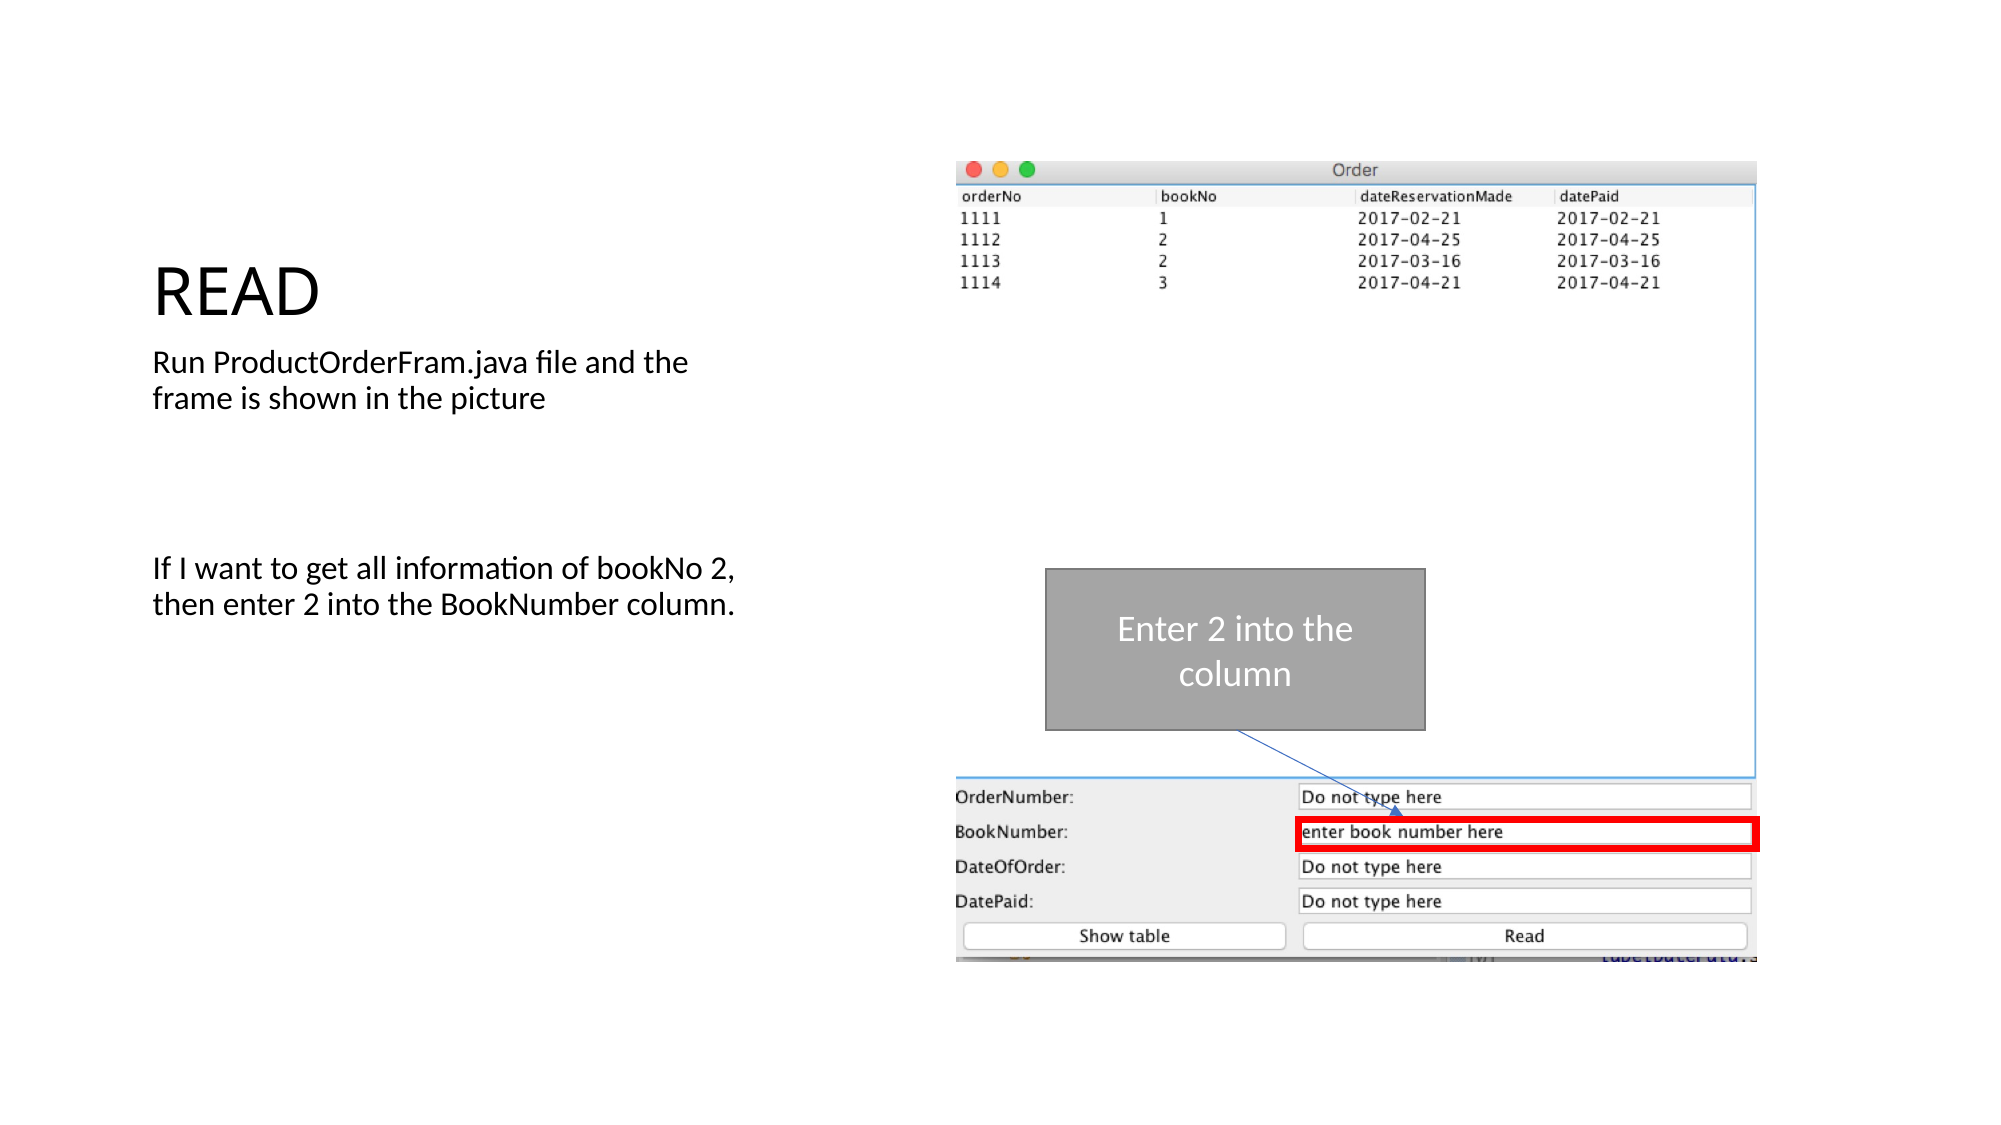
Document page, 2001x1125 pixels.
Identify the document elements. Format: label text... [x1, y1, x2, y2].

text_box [1236, 729, 1404, 816]
list Run ProductOrderFram.java file and the frame is shown in the picture If I want to get all information of bookNo 2, then enter 2 into the BookNumber column. [137, 337, 783, 963]
title READ [137, 75, 783, 337]
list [956, 161, 1757, 962]
